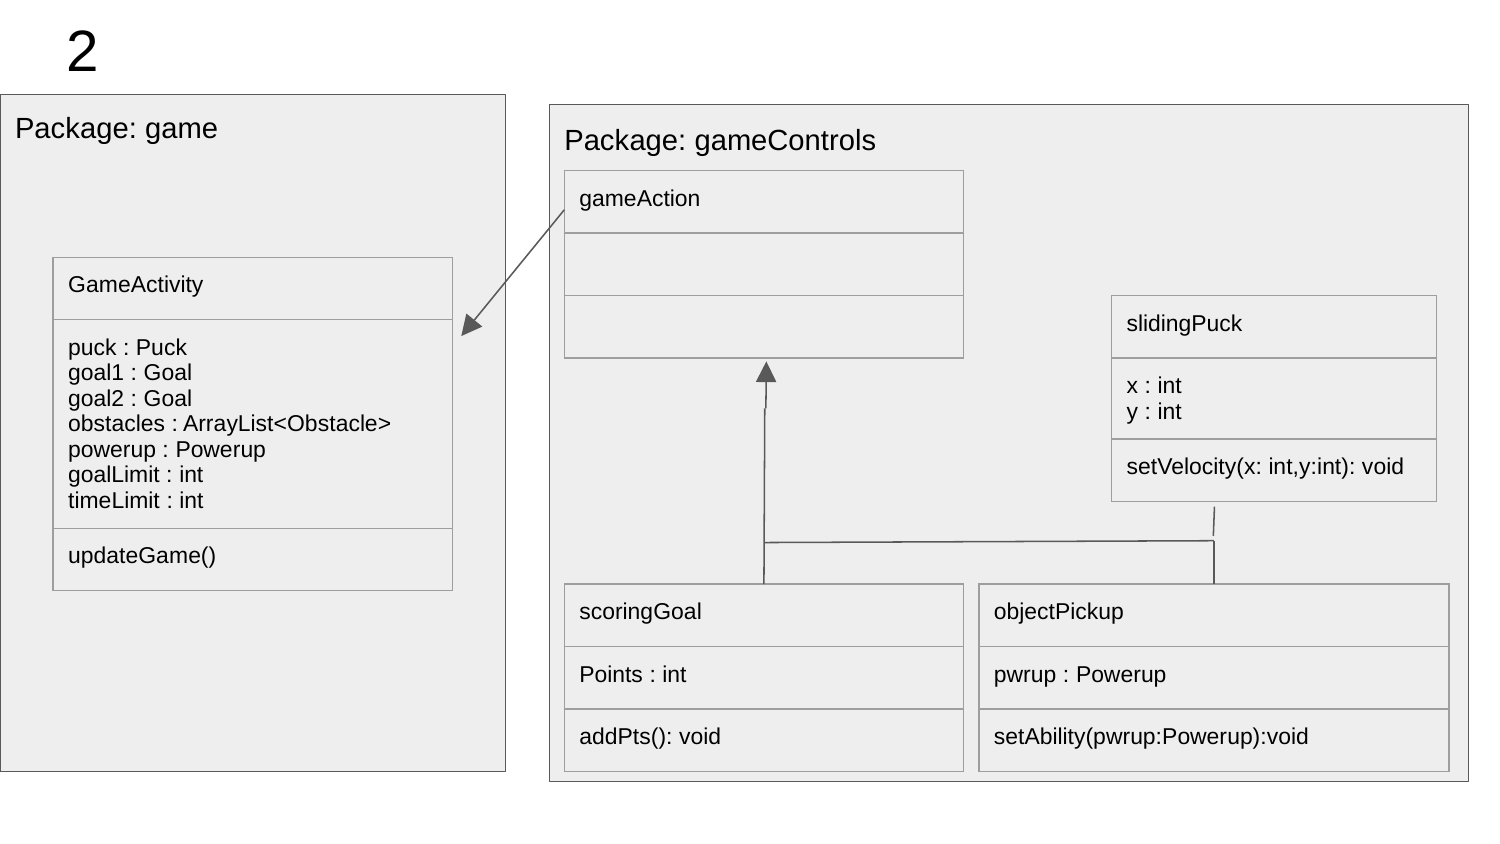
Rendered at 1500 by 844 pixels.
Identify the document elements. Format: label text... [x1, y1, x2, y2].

table_cell [570, 234, 963, 295]
table_header slidingPuck [1112, 296, 1436, 357]
text_box [0, 94, 506, 772]
table_cell [565, 296, 963, 357]
table_header GameActivity [54, 258, 452, 319]
text_box Package: game [0, 94, 351, 158]
table_cell puck : Puck goal1 : Goal goal2 : Goal obstacles : ArrayList<Obstacle> powerup : Powerup goalLimit : int timeLimit : int [54, 320, 452, 528]
table_cell updateGame() [54, 529, 452, 590]
table_cell addPts(): void [565, 710, 963, 771]
text_box [549, 104, 1469, 782]
title 2 [51, 0, 1449, 92]
table_header gameAction [565, 171, 963, 232]
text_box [461, 209, 565, 337]
table_header objectPickup [980, 585, 1448, 646]
table_header scoringGoal [565, 585, 963, 646]
table_cell x : int y : int [1112, 359, 1436, 438]
table_cell setAbility(pwrup:Powerup):void [980, 710, 1448, 771]
table_cell Points : int [565, 647, 963, 708]
table_cell pwrup : Powerup [980, 647, 1448, 708]
text_box Package: gameControls [549, 106, 901, 169]
table_cell setVelocity(x: int,y:int): void [1112, 440, 1436, 501]
